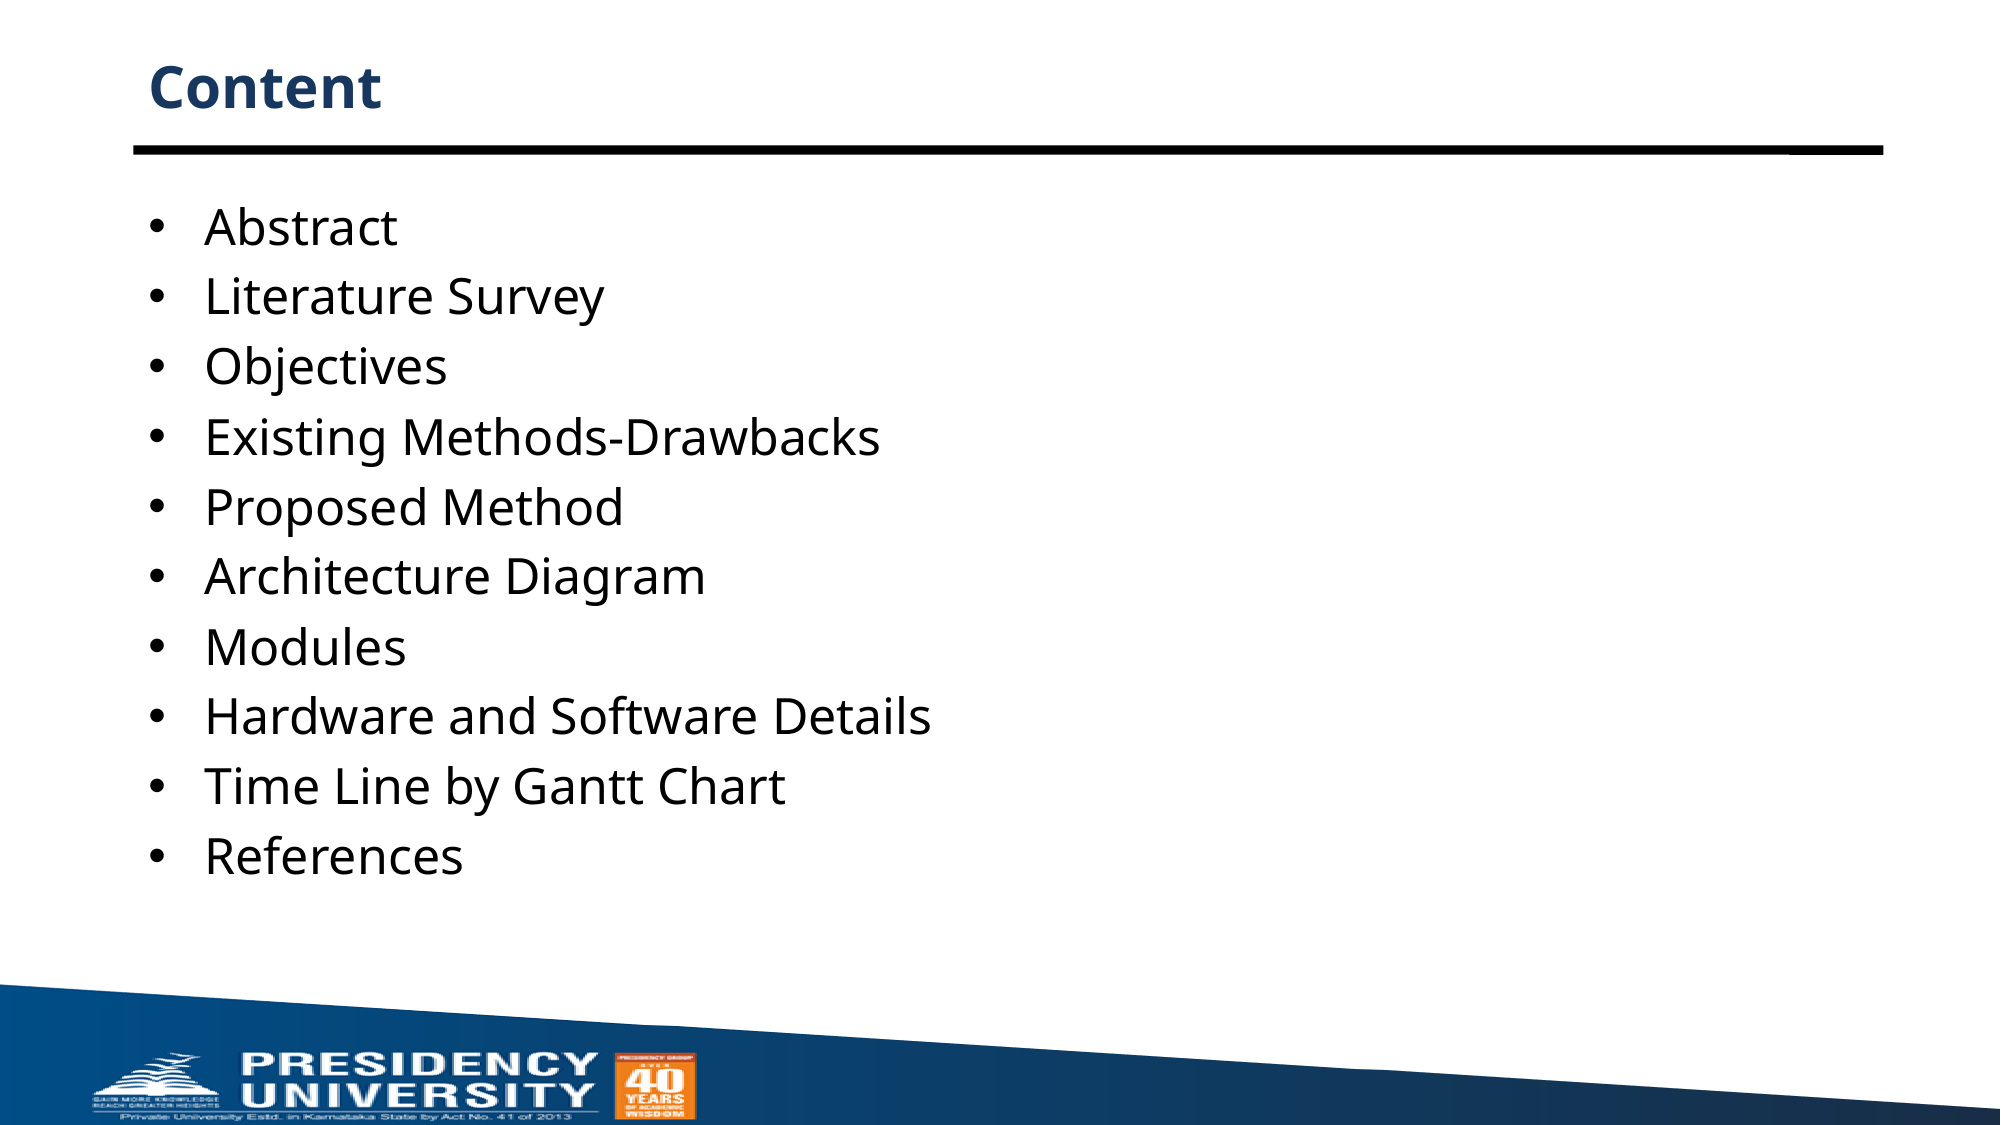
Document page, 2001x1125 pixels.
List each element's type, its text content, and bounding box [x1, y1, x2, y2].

title Content [133, 45, 1884, 125]
list Abstract Literature Survey Objectives Existing Methods-Drawbacks Proposed Method Architecture Diagram Modules Hardware and Software Details Time Line by Gantt Chart References [133, 187, 1884, 1000]
picture [0, 982, 2000, 1125]
